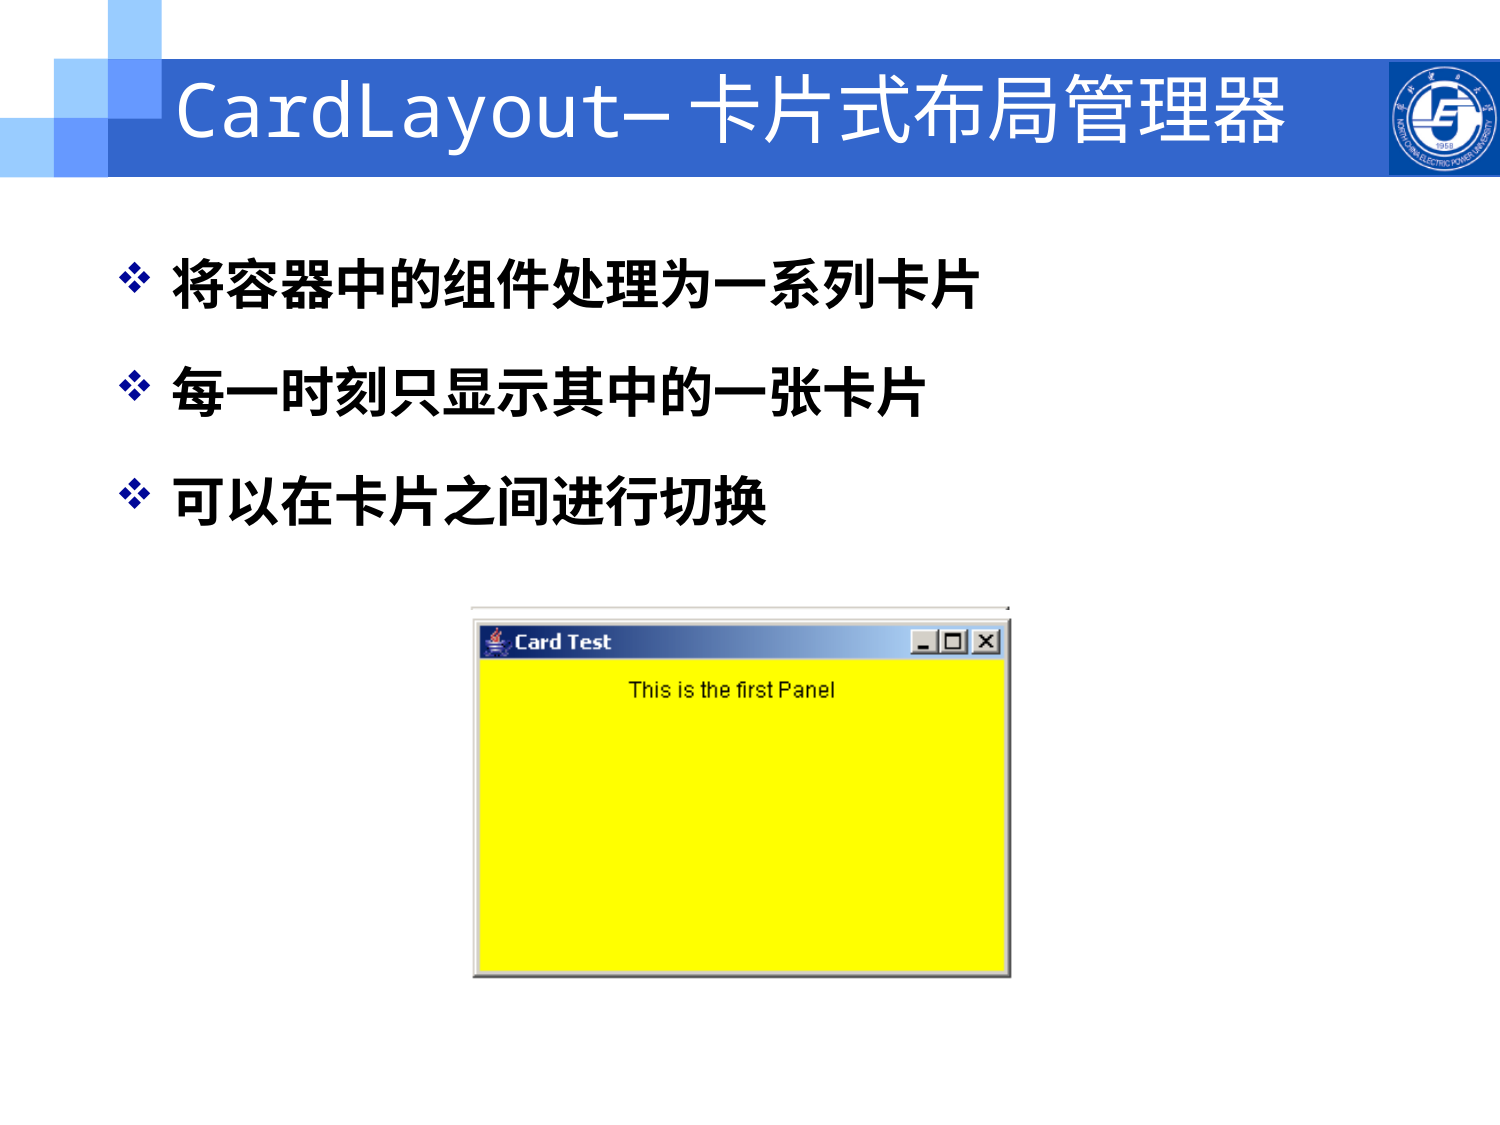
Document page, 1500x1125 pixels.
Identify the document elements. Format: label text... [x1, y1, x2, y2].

picture [466, 597, 1017, 982]
list 将容器中的组件处理为一系列卡片 每一时刻只显示其中的一张卡片 可以在卡片之间进行切换 [100, 210, 1388, 563]
title CardLayout—卡片式布局管理器 [159, 42, 1306, 173]
picture [1389, 62, 1500, 175]
